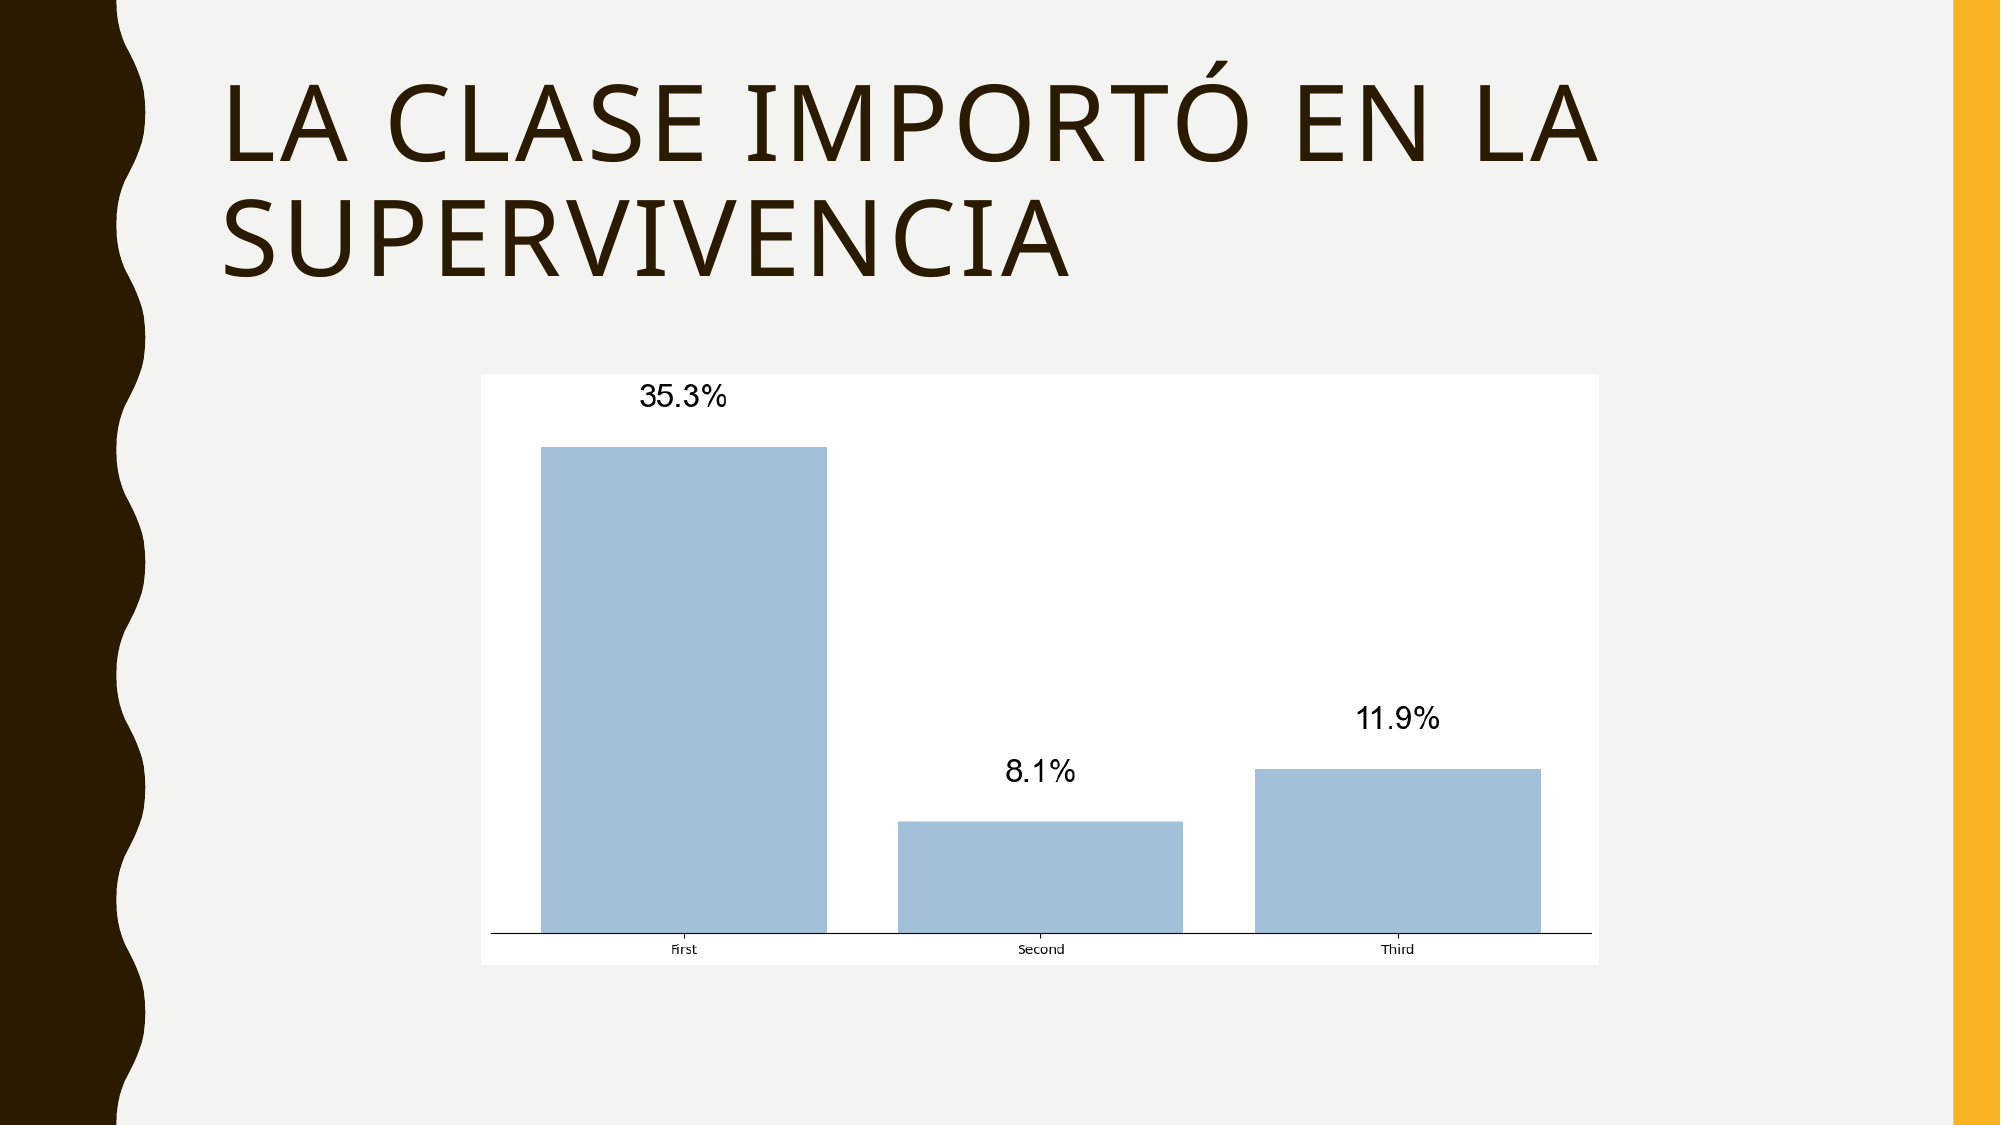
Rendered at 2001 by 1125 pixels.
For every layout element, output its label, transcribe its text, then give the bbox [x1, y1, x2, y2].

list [481, 374, 1599, 965]
title La clase importó en la supervivencia [205, 62, 1875, 308]
